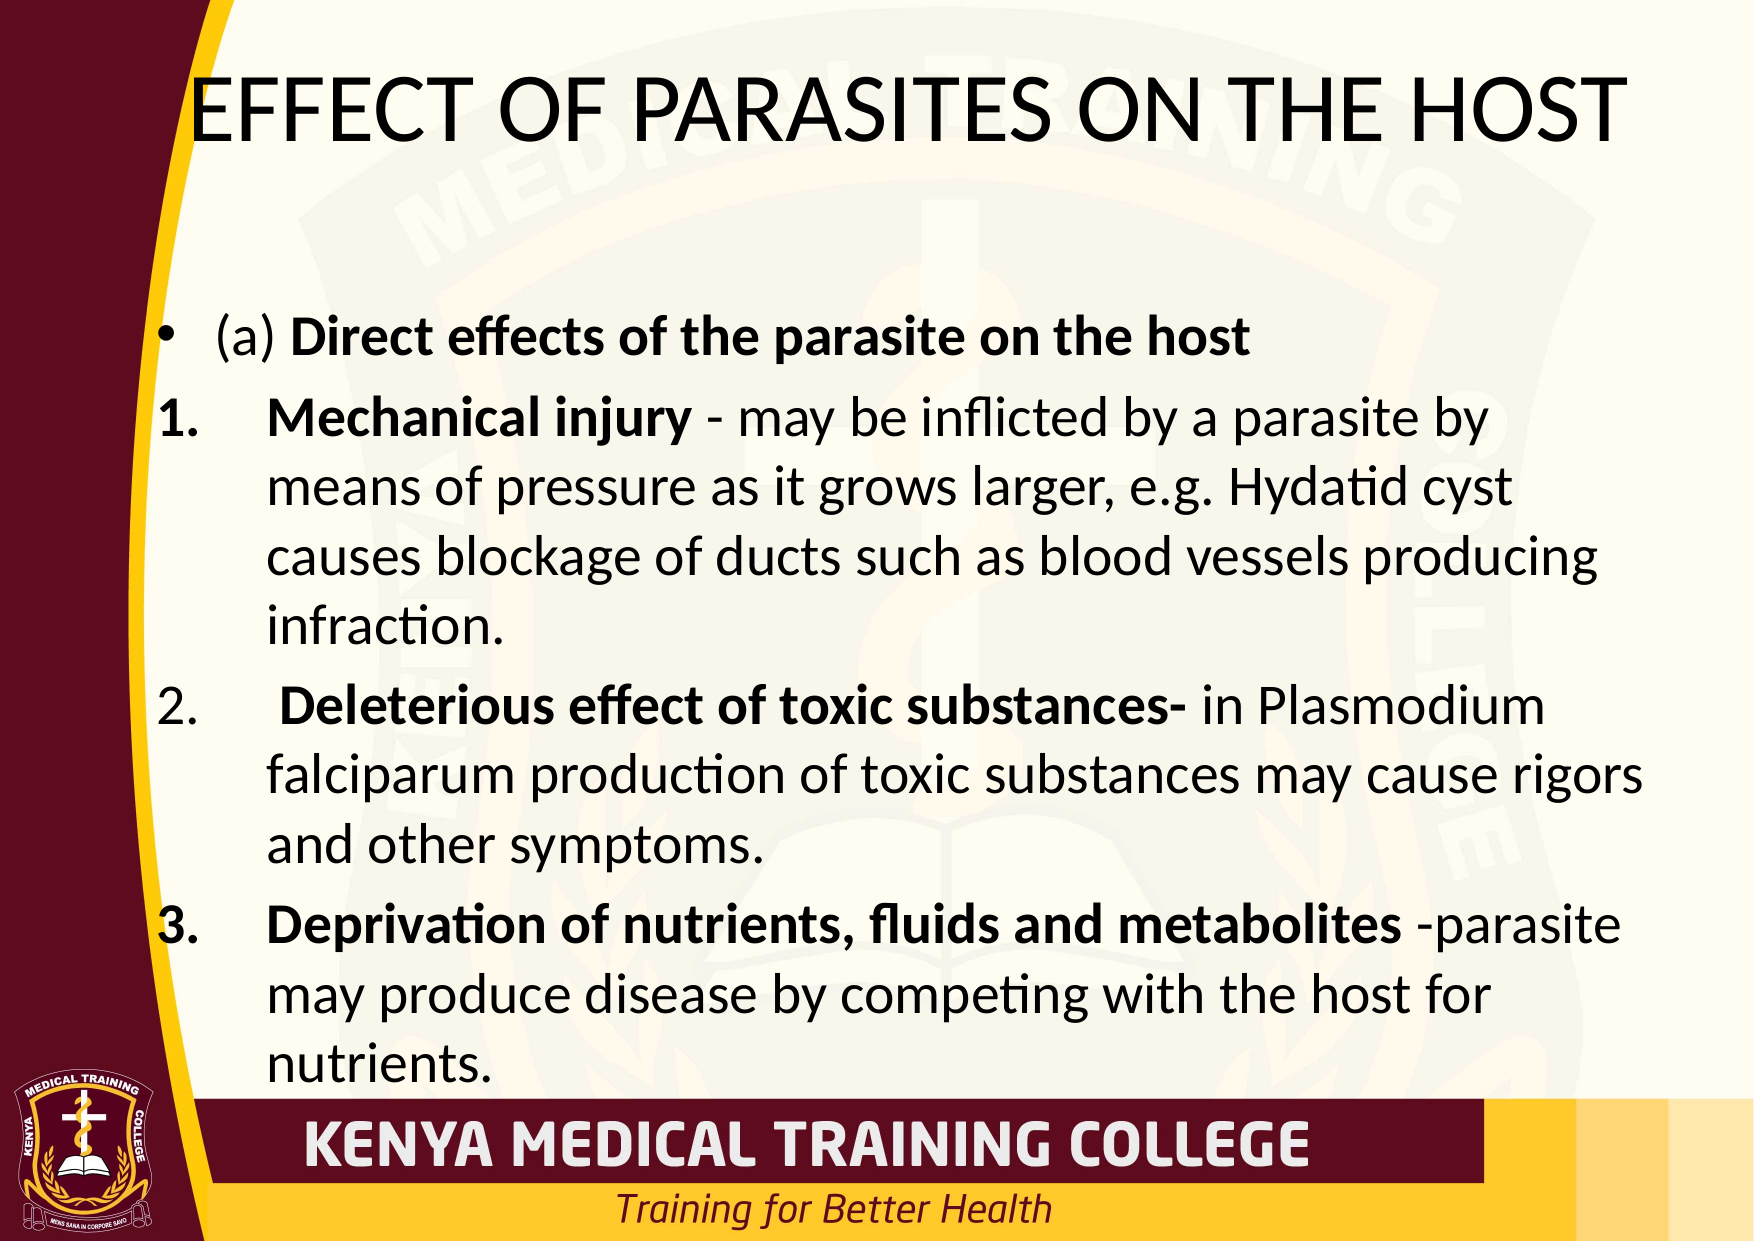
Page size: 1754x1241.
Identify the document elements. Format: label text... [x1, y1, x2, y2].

list (a) Direct effects of the parasite on the host Mechanical injury - may be inflicted by a parasite by means of pressure as it grows larger, e.g. Hydatid cyst causes blockage of ducts such as blood vessels producing infraction. Deleterious effect of toxic substances- in Plasmodium falciparum production of toxic substances may cause rigors and other symptoms. Deprivation of nutrients, fluids and metabolites -parasite may produce disease by competing with the host for nutrients. [139, 289, 1666, 1109]
title EFFECT OF PARASITES ON THE HOST [151, 32, 1666, 171]
picture [0, 0, 1754, 1241]
